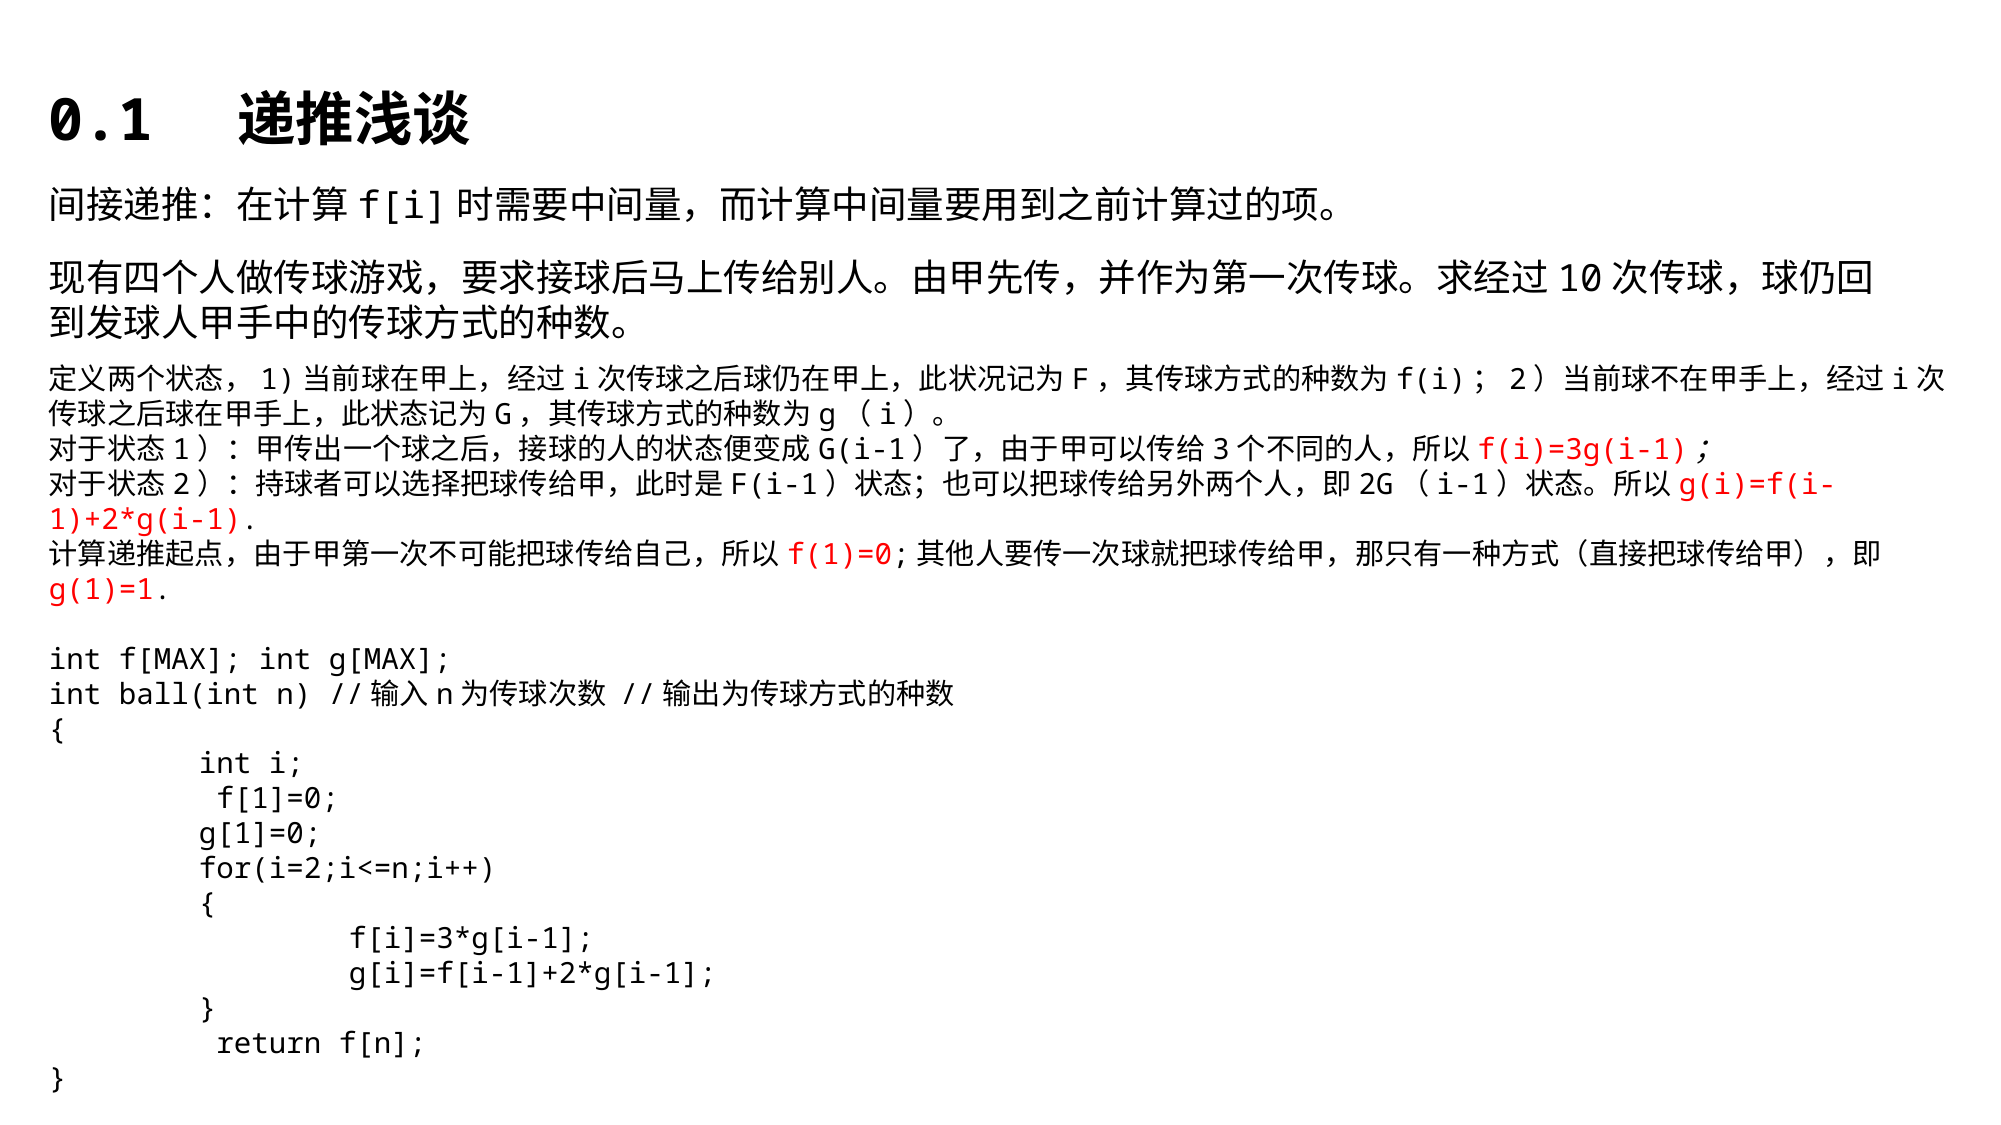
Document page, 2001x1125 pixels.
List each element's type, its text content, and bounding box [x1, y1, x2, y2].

text_box 现有四个人做传球游戏，要求接球后马上传给别人。由甲先传，并作为第一次传球。求经过10次传球，球仍回到发球人甲手中的传球方式的种数。 [34, 246, 1893, 352]
text_box 定义两个状态，1)当前球在甲上，经过i次传球之后球仍在甲上，此状况记为F，其传球方式的种数为f(i)；2）当前球不在甲手上，经过i次传球之后球在甲手上，此状态记为G，其传球方式的种数为g（i）。 对于状态1）：甲传出一个球之后，接球的人的状态便变成G(i-1）了，由于甲可以传给3个不同的人，所以f(i)=3g(i-1)； 对于状态2）：持球者可以选择把球传给甲，此时是F(i-1）状态；也可以把球传给另外两个人，即2G（i-1）状态。所以g(i)=f(i-1)+2*g(i-1). 计算递推起点，由于甲第一次不可能把球传给自己，所以f(1)=0;其他人要传一次球就把球传给甲，那只有一种方式（直接把球传给甲），即g(1)=1. int f[MAX]; int g[MAX]; int ball(int n) //输入n为传球次数 //输出为传球方式的种数 { int i; f[1]=0; g[1]=0; for(i=2;i<=n;i++) { f[i]=3*g[i-1]; g[i]=f[i-1]+2*g[i-1]; } return f[n]; } [34, 352, 1980, 1102]
text_box 0.1 递推浅谈 [33, 74, 1415, 159]
text_box 间接递推：在计算f[i]时需要中间量，而计算中间量要用到之前计算过的项。 [34, 173, 1706, 233]
